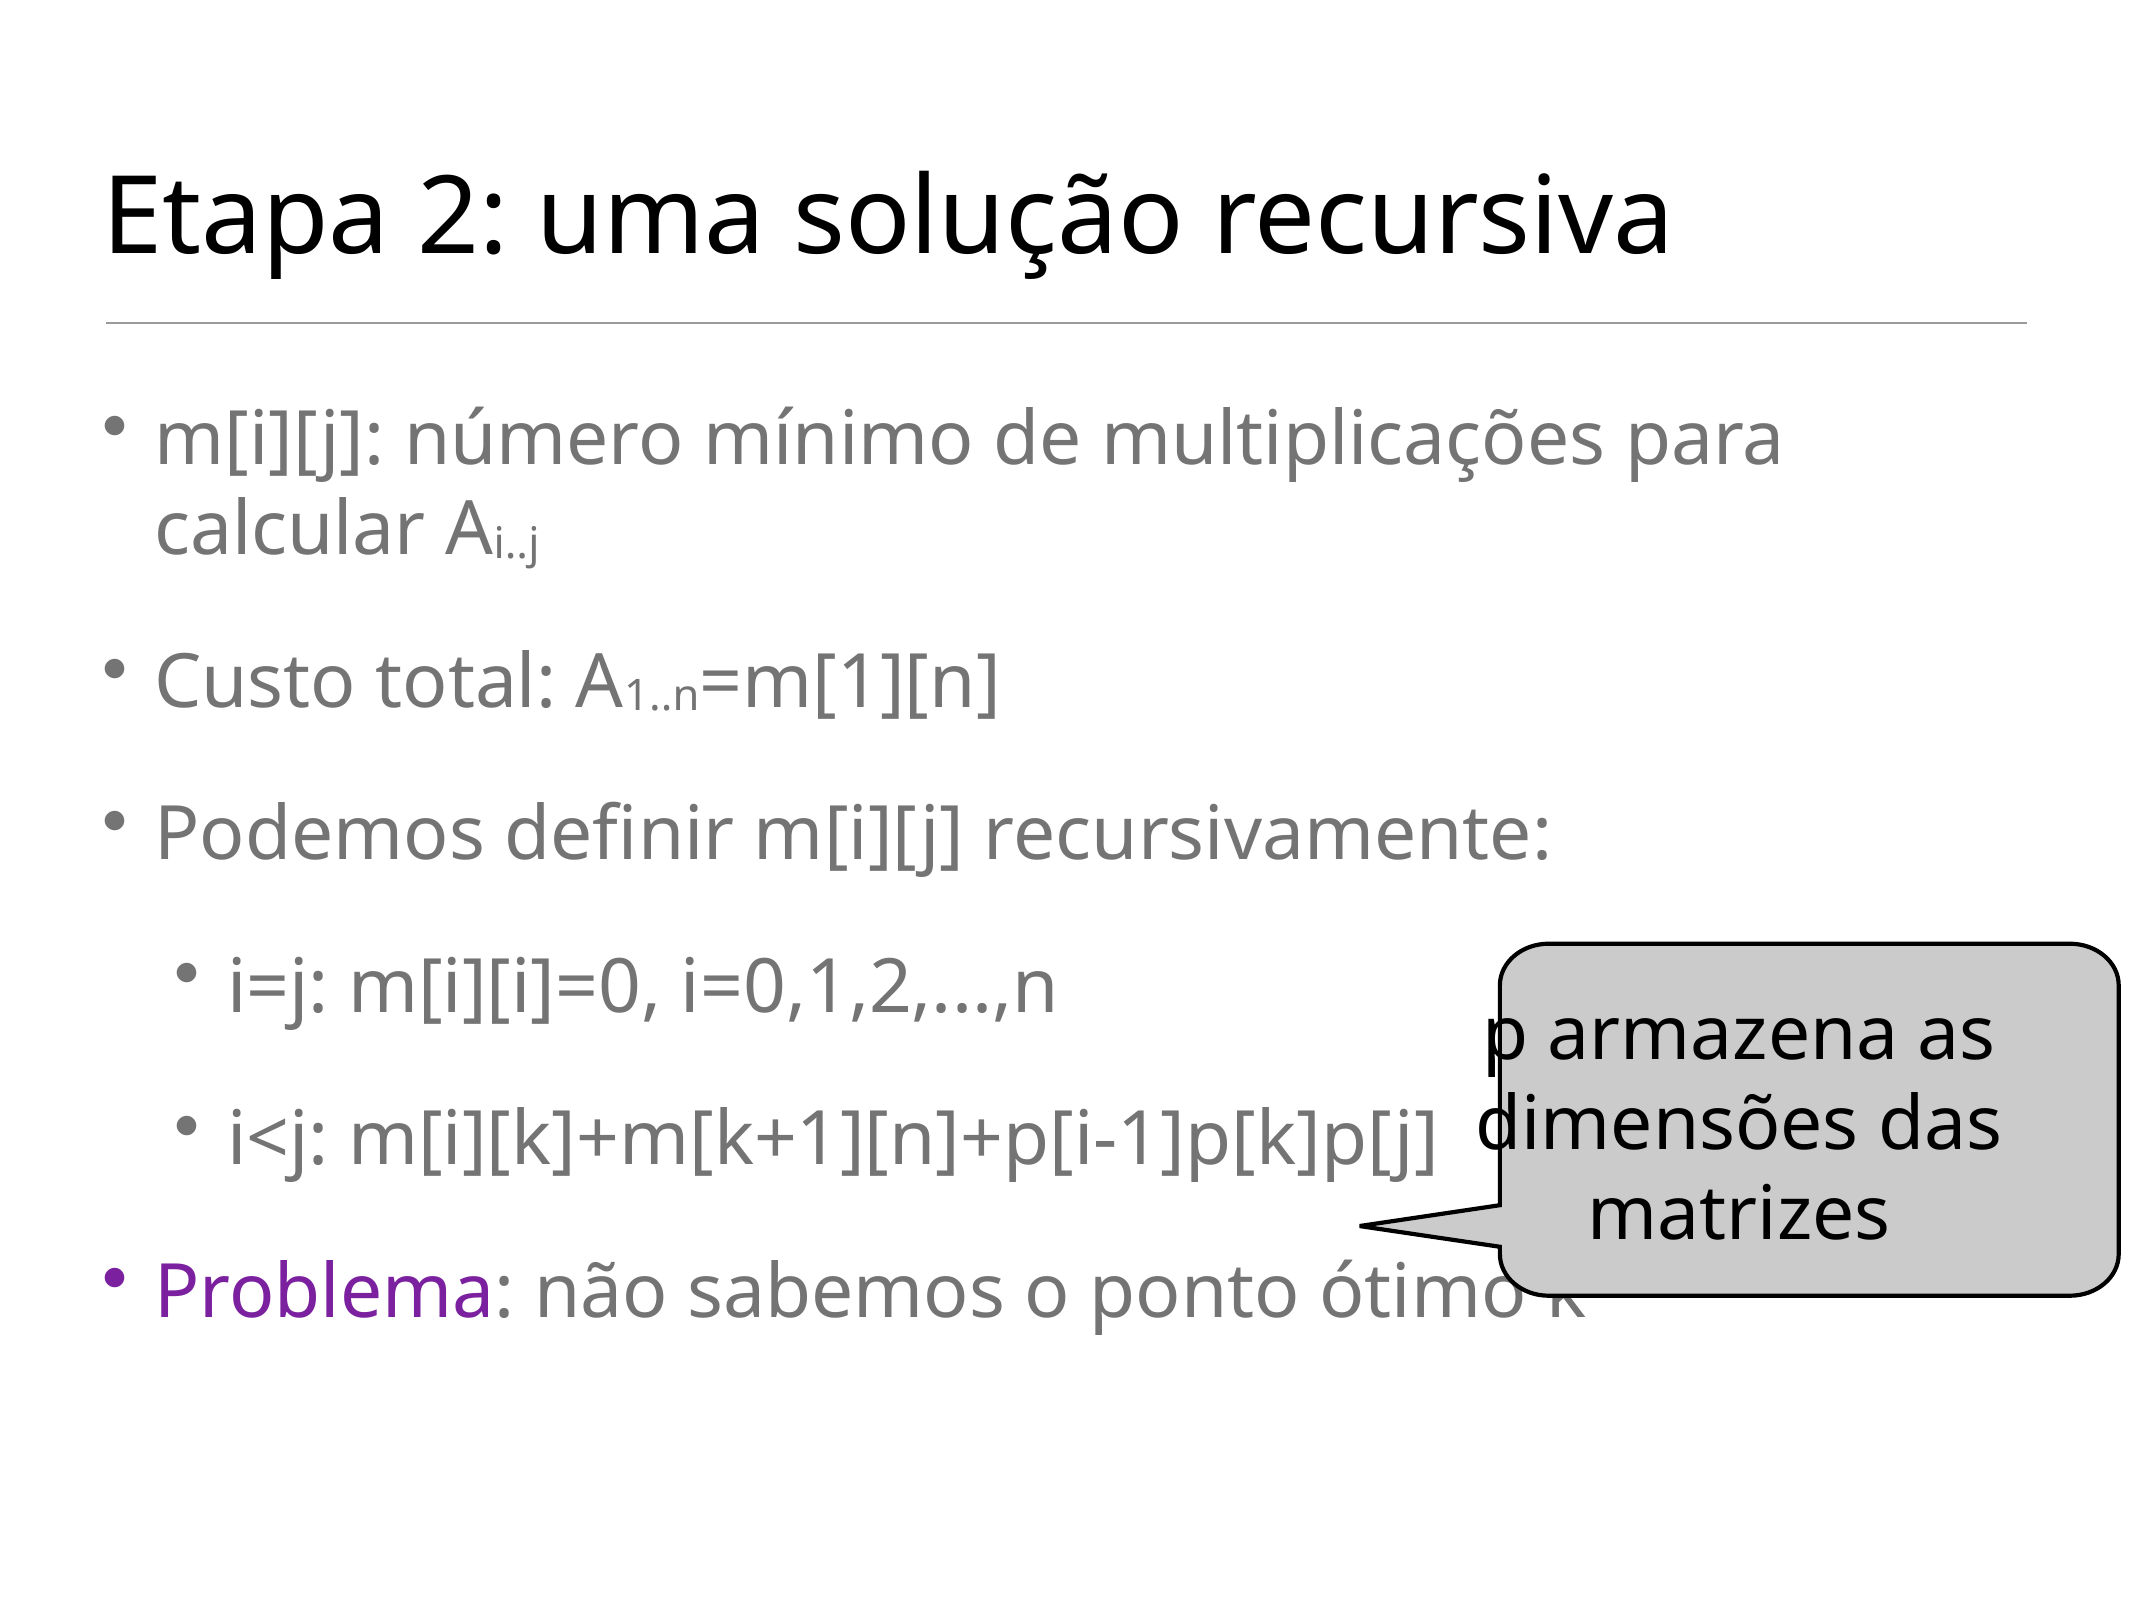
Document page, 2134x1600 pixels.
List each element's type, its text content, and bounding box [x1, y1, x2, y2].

title Etapa 2: uma solução recursiva [93, 53, 2041, 284]
list m[i][j]: número mínimo de multiplicações para calcular Ai..j Custo total: A1..n=m[1][n] Podemos definir m[i][j] recursivamente: i=j: m[i][i]=0, i=0,1,2,...,n i<j: m[i][k]+m[k+1][n]+p[i-1]p[k]p[j] Problema: não sabemos o ponto ótimo k [93, 380, 2041, 1459]
text_box p armazena as dimensões das matrizes [1359, 943, 2119, 1296]
